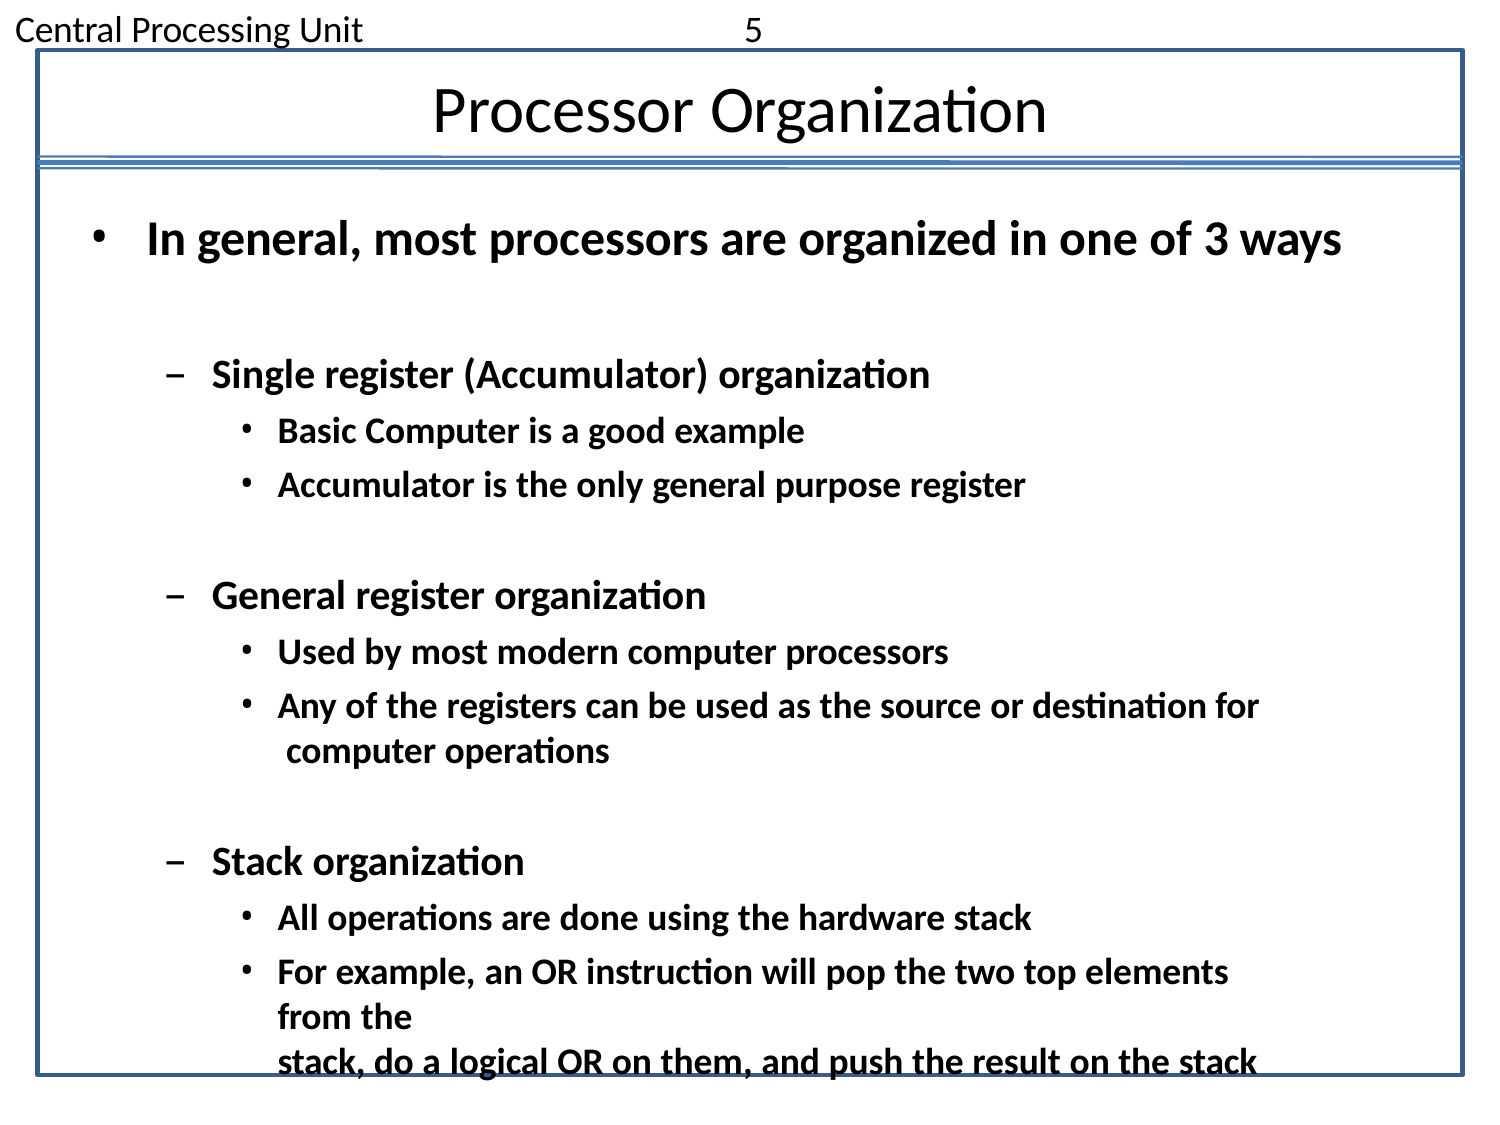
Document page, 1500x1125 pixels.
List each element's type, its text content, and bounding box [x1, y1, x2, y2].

text_box [1057, 160, 1463, 166]
text_box [1057, 155, 1463, 159]
text_box Central Processing Unit [12, 2, 370, 50]
text_box 5 [742, 2, 766, 50]
text_box [37, 160, 430, 165]
text_box In general, most processors are organized in one of 3 ways Single register (Accumulator) organization Basic Computer is a good example Accumulator is the only general purpose register General register organization Used by most modern computer processors Any of the registers can be used as the source or destination for computer operations Stack organization All operations are done using the hardware stack For example, an OR instruction will pop the two top elements from the stack, do a logical OR on them, and push the result on the stack [87, 203, 1379, 1082]
title Processor Organization [430, 63, 1057, 203]
